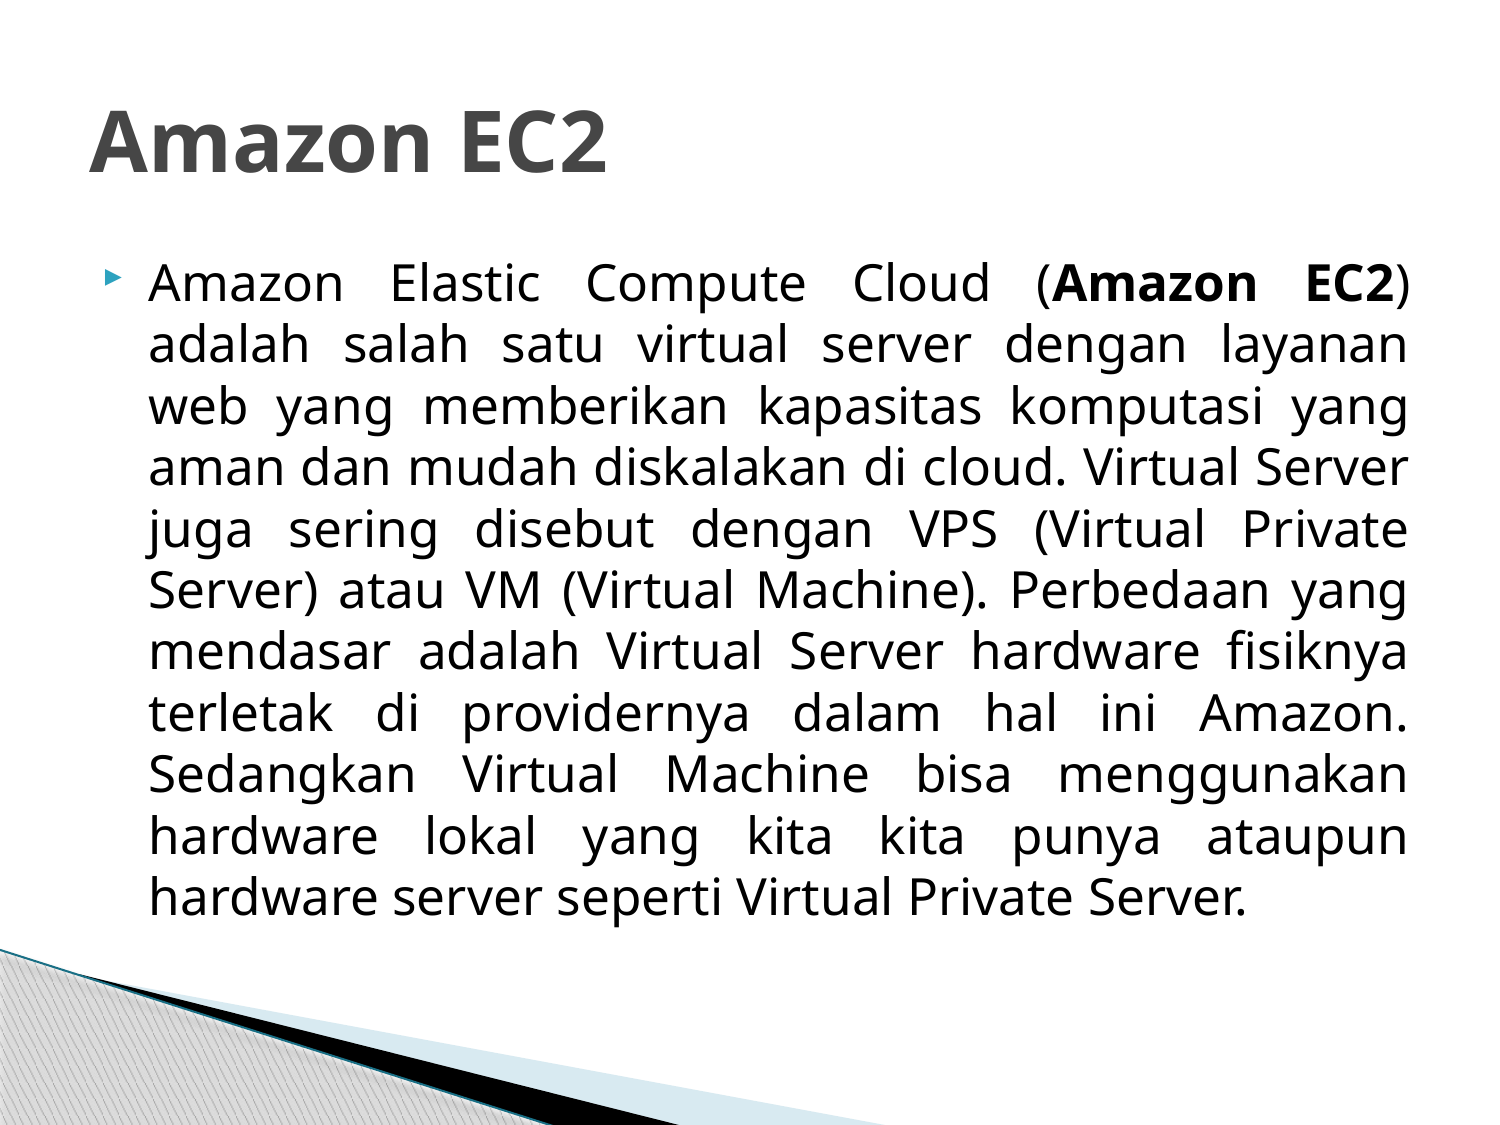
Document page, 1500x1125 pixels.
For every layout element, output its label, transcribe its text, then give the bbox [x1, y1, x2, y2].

list Amazon Elastic Compute Cloud (Amazon EC2) adalah salah satu virtual server dengan layanan web yang memberikan kapasitas komputasi yang aman dan mudah diskalakan di cloud. Virtual Server juga sering disebut dengan VPS (Virtual Private Server) atau VM (Virtual Machine). Perbedaan yang mendasar adalah Virtual Server hardware fisiknya terletak di providernya dalam hal ini Amazon. Sedangkan Virtual Machine bisa menggunakan hardware lokal yang kita kita punya ataupun hardware server seperti Virtual Private Server. [75, 243, 1425, 986]
title Amazon EC2 [75, 45, 1425, 233]
